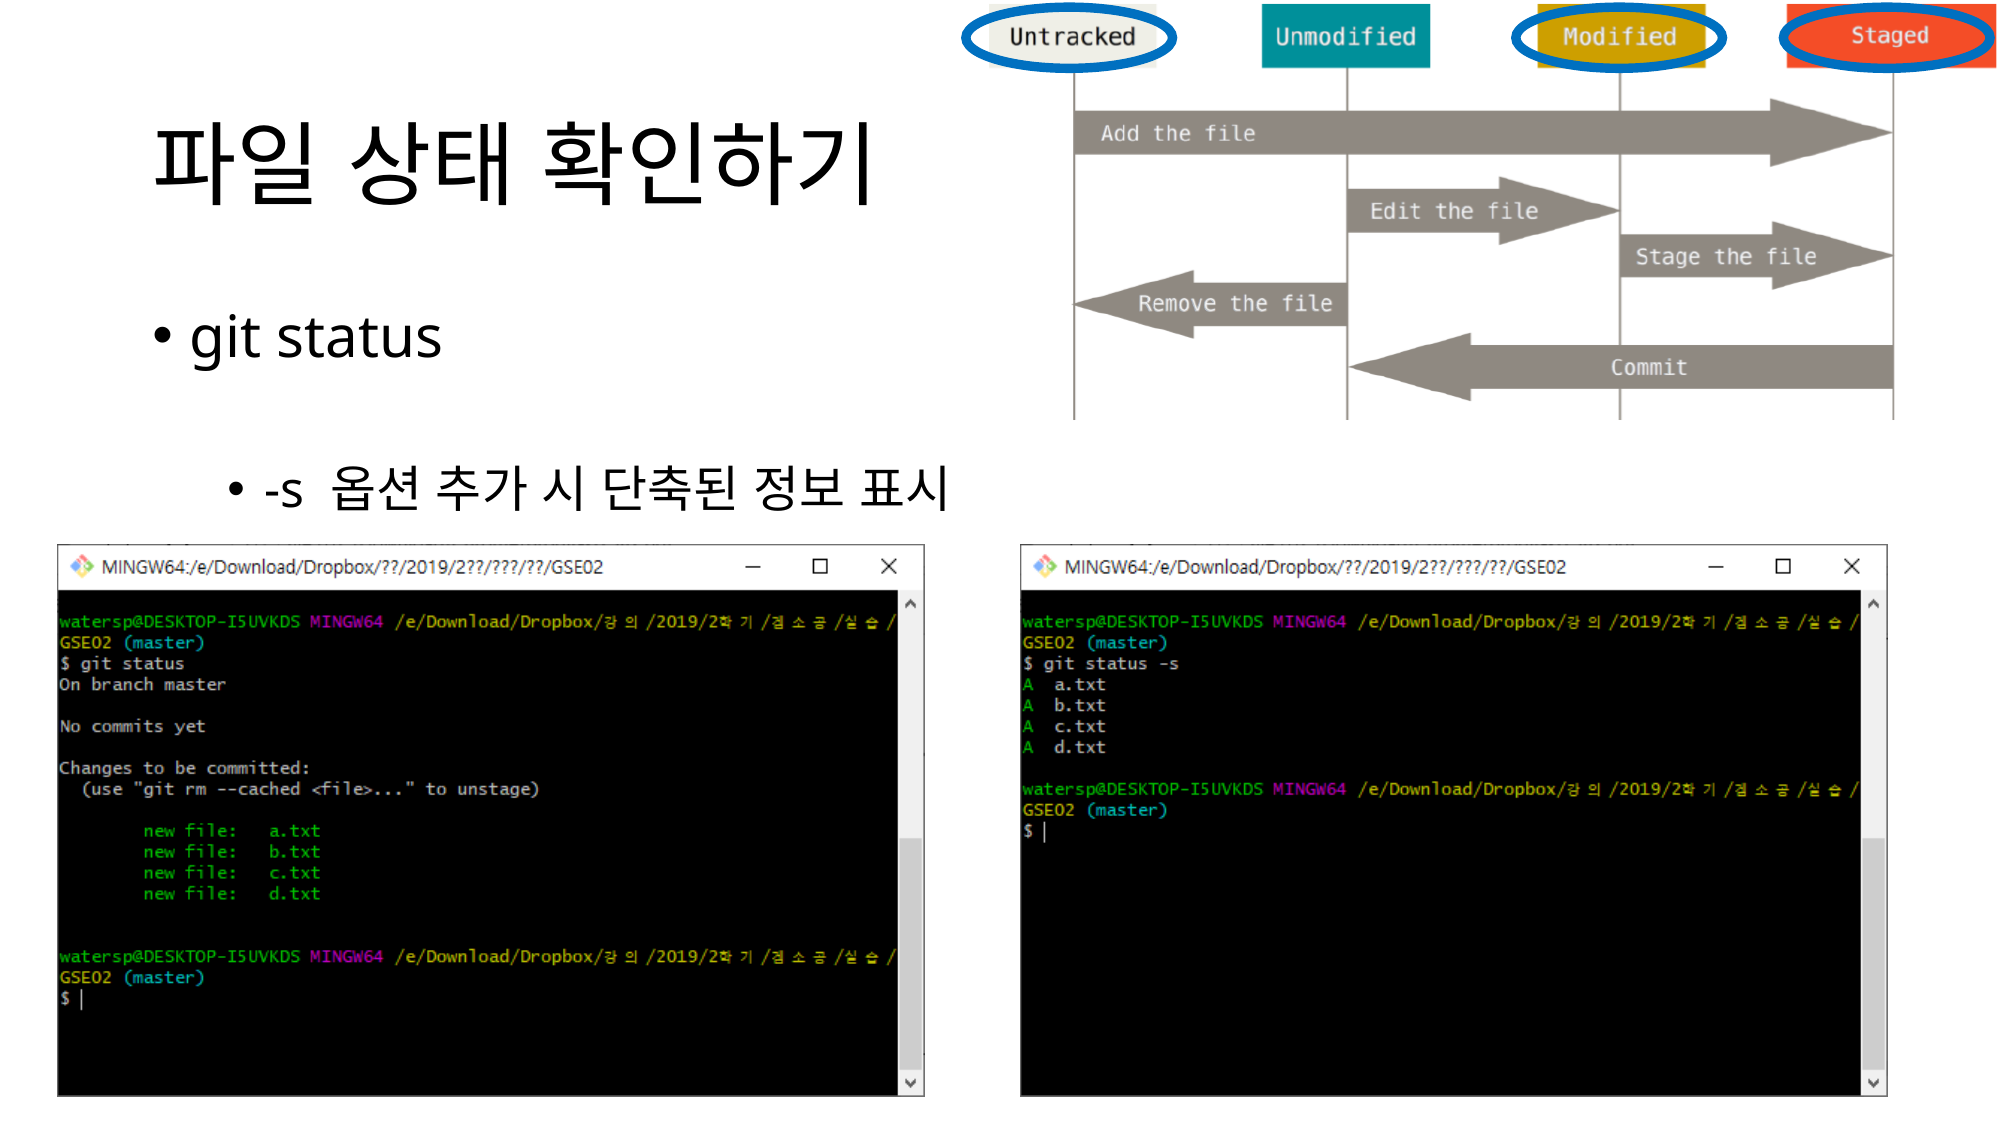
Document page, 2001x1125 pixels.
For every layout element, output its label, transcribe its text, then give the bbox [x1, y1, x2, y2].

list git status -s 옵션 추가 시 단축된 정보 표시 [137, 299, 1863, 1014]
picture [1020, 544, 1888, 1097]
text_box [964, 18, 985, 57]
picture [57, 544, 925, 1097]
picture [985, 0, 2000, 423]
title 파일 상태 확인하기 [137, 59, 985, 278]
